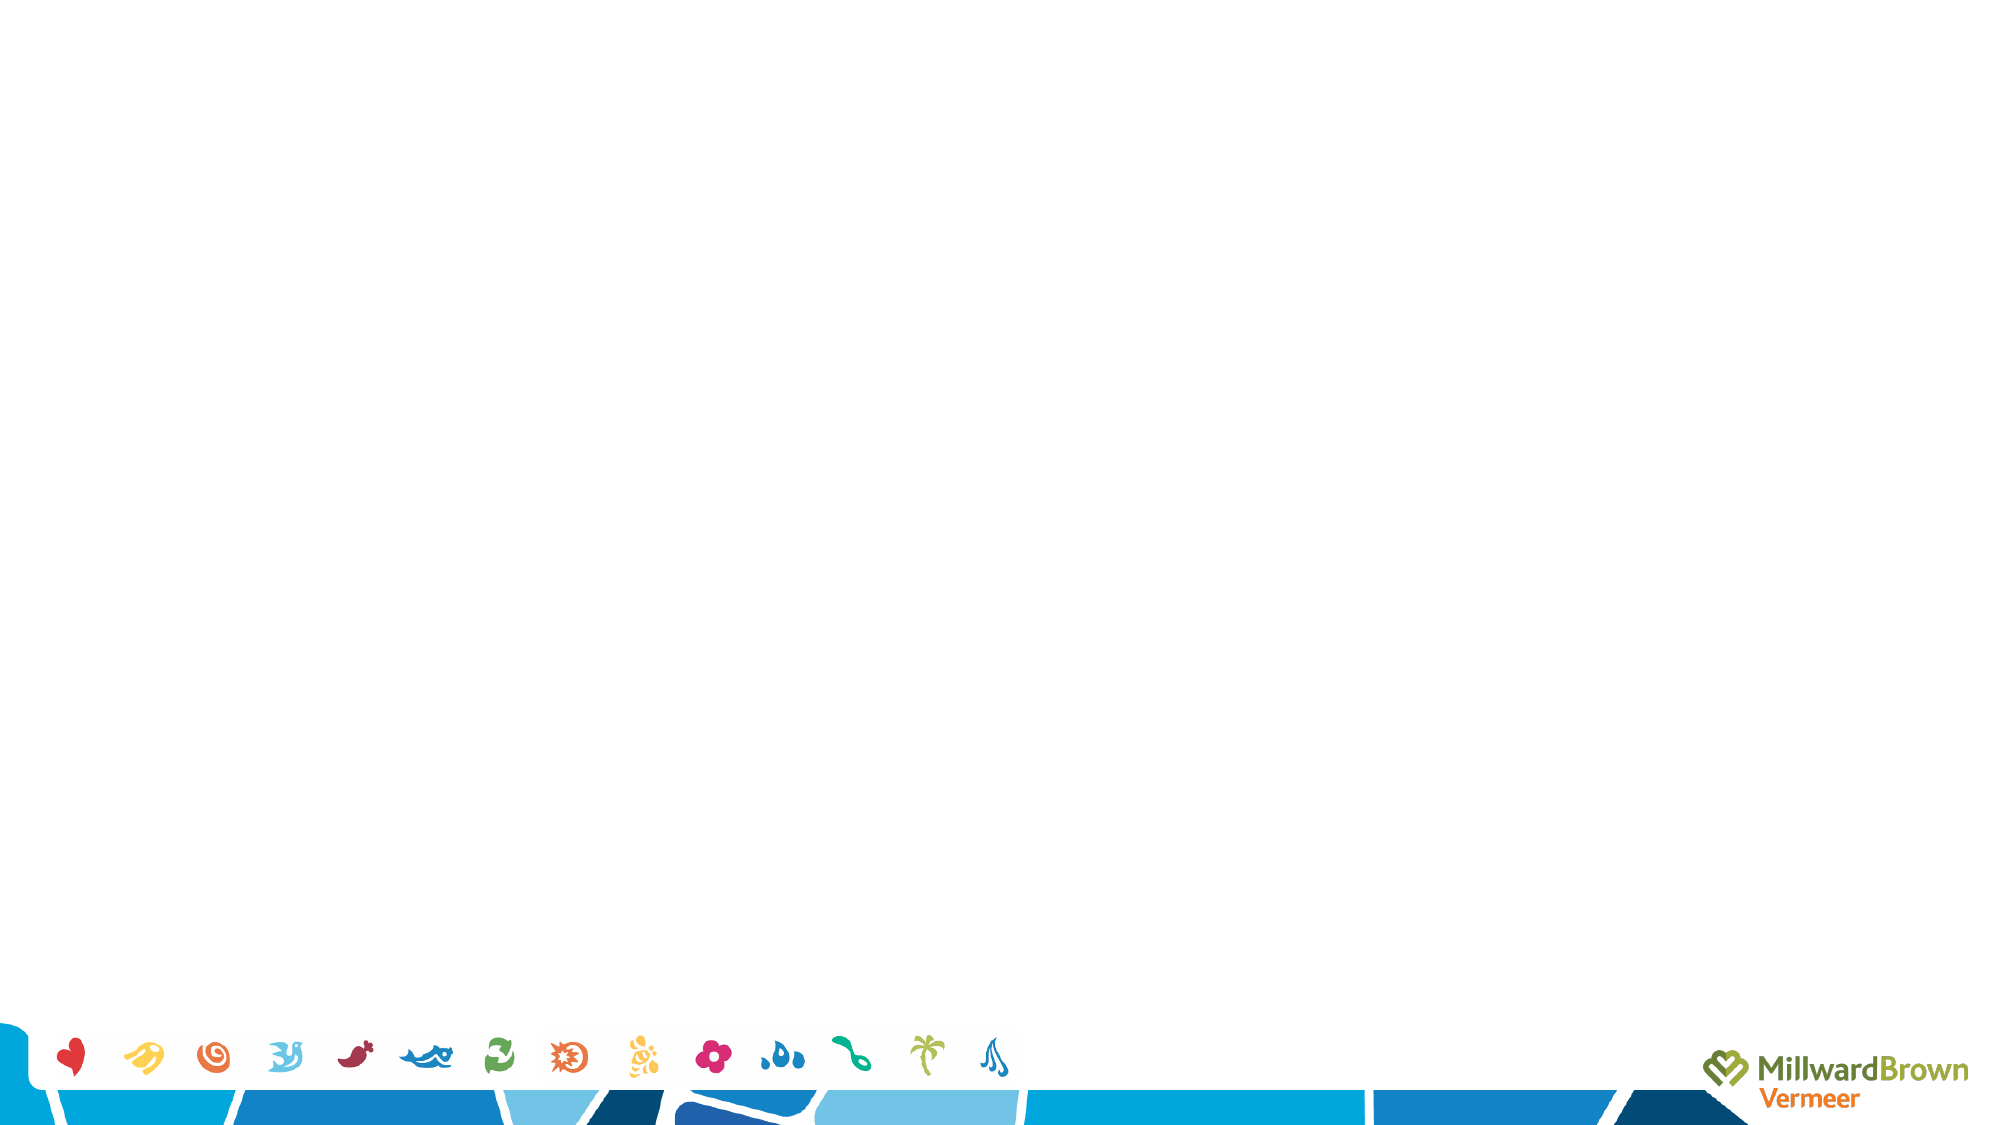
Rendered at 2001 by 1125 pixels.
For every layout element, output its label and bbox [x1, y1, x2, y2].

picture [1703, 1050, 1968, 1108]
picture [541, 1029, 1019, 1085]
picture [54, 1034, 517, 1079]
text_box [0, 699, 2000, 1125]
